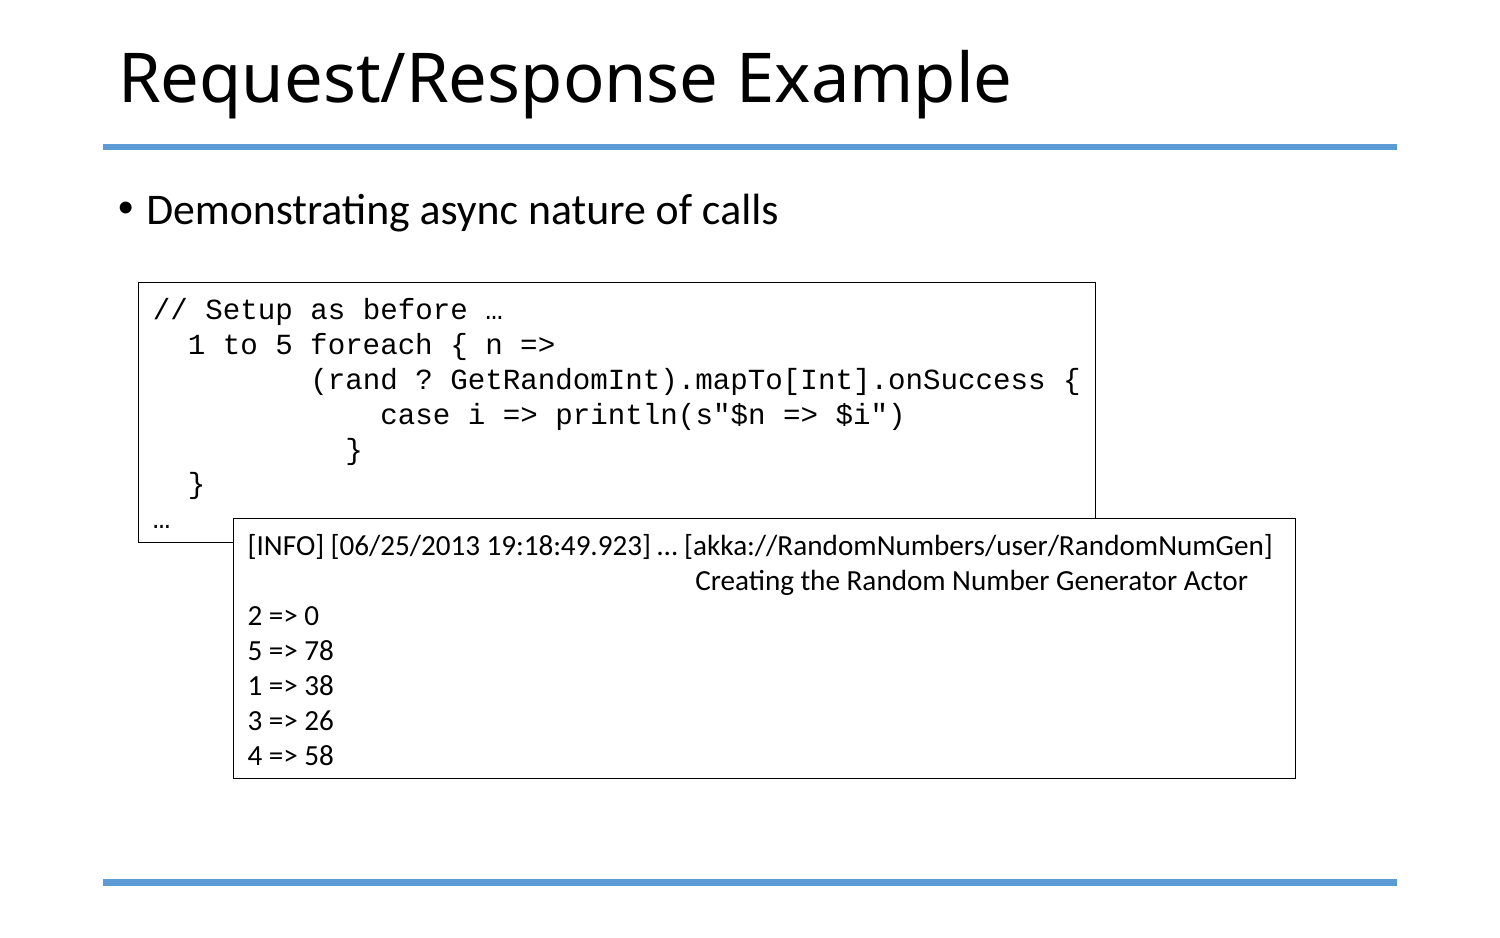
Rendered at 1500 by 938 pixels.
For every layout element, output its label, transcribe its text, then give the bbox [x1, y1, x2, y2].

list Demonstrating async nature of calls [103, 178, 1249, 263]
title Request/Response Example [103, 27, 1397, 133]
text_box // Setup as before … 1 to 5 foreach { n => (rand ? GetRandomInt).mapTo[Int].onSuccess { case i => println(s"$n => $i") } } … [138, 282, 1096, 543]
text_box [INFO] [06/25/2013 19:18:49.923] … [akka://RandomNumbers/user/RandomNumGen] Creating the Random Number Generator Actor 2 => 0 5 => 78 1 => 38 3 => 26 4 => 58 [233, 518, 1296, 779]
